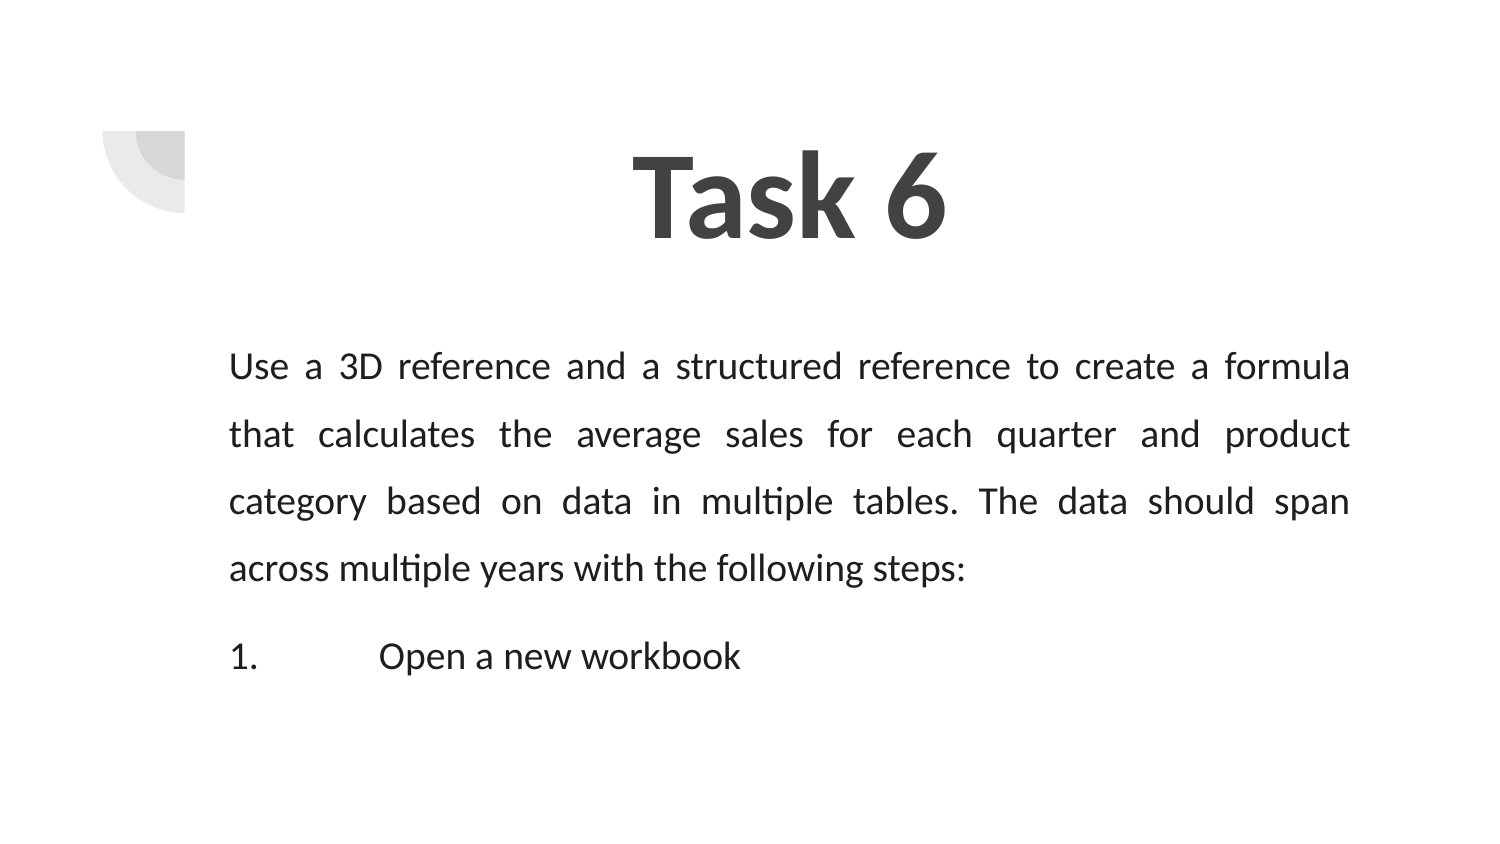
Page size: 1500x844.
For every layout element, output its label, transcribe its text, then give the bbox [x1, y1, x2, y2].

list Use a 3D reference and a structured reference to create a formula that calculates the average sales for each quarter and product category based on data in multiple tables. The data should span across multiple years with the following steps: 1. Open a new workbook [213, 305, 1368, 809]
title Task 6 [213, 98, 1368, 263]
